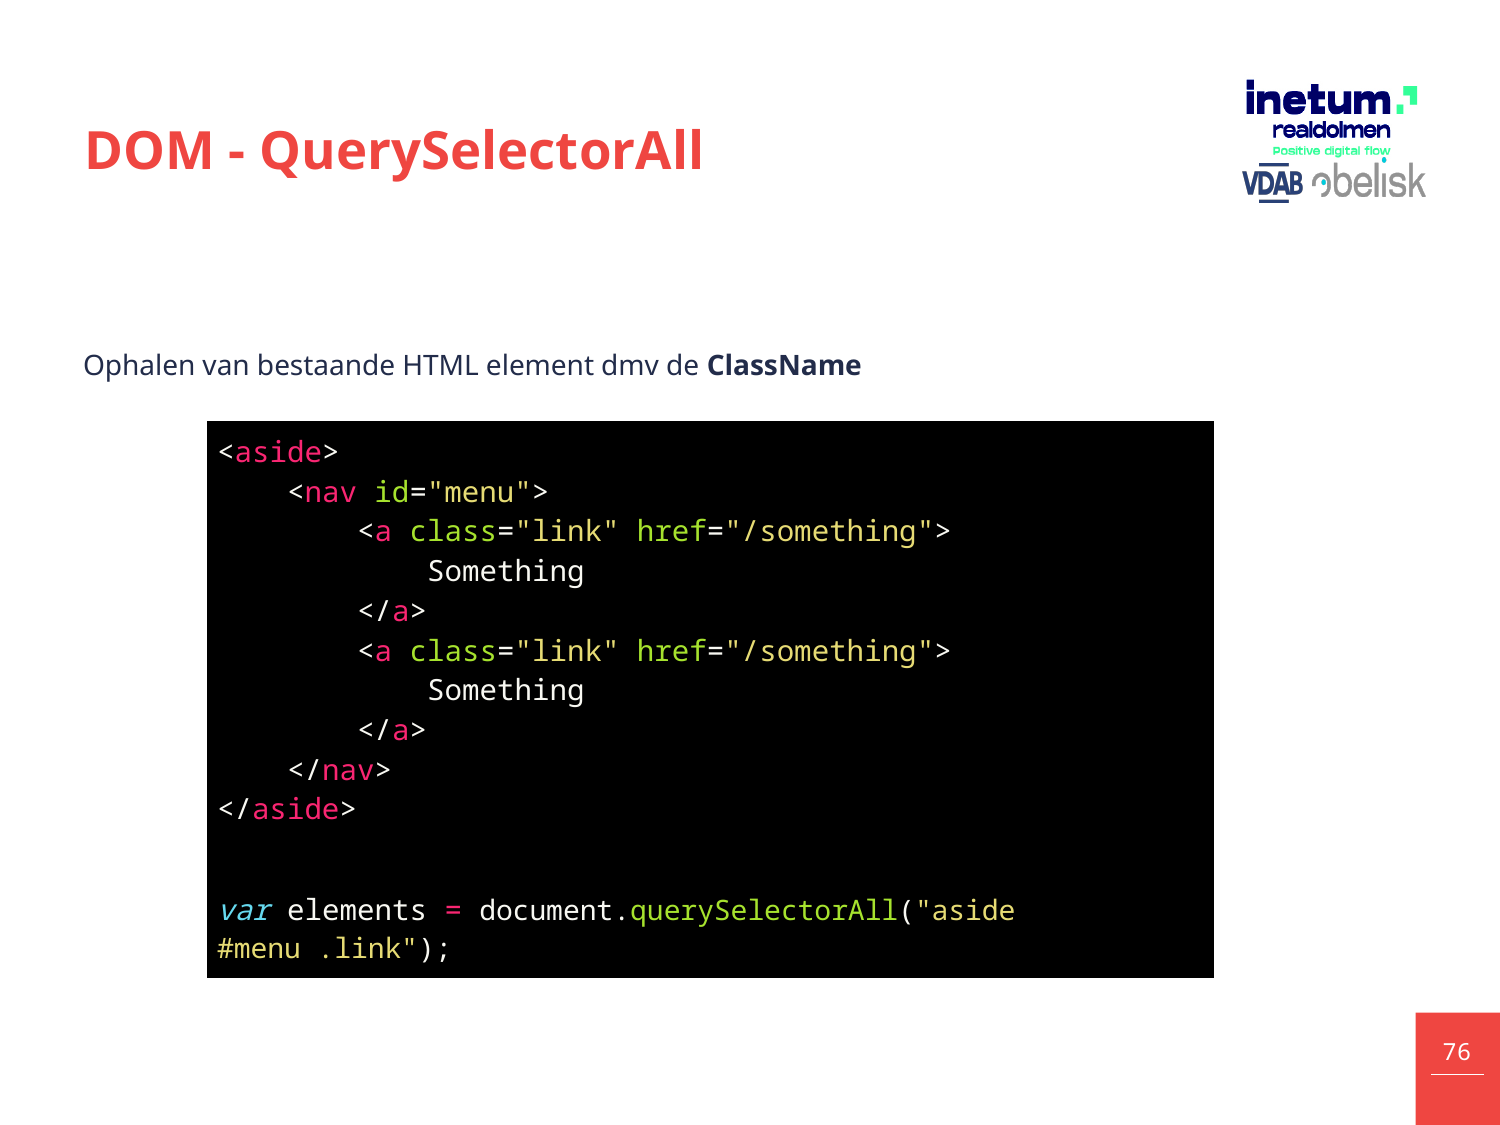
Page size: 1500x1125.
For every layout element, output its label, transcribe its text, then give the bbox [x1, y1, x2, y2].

table_header <aside> <nav id="menu"> <a class="link" href="/something"> Something </a> <a class="link" href="/something"> Something </a> </nav> </aside> [207, 421, 1214, 879]
picture [1233, 52, 1431, 203]
title DOM - QuerySelectorAll [83, 114, 1229, 181]
list Ophalen van bestaande HTML element dmv de ClassName [83, 326, 1400, 479]
table_header var elements = document.querySelectorAll("aside #menu .link"); [207, 879, 1214, 978]
